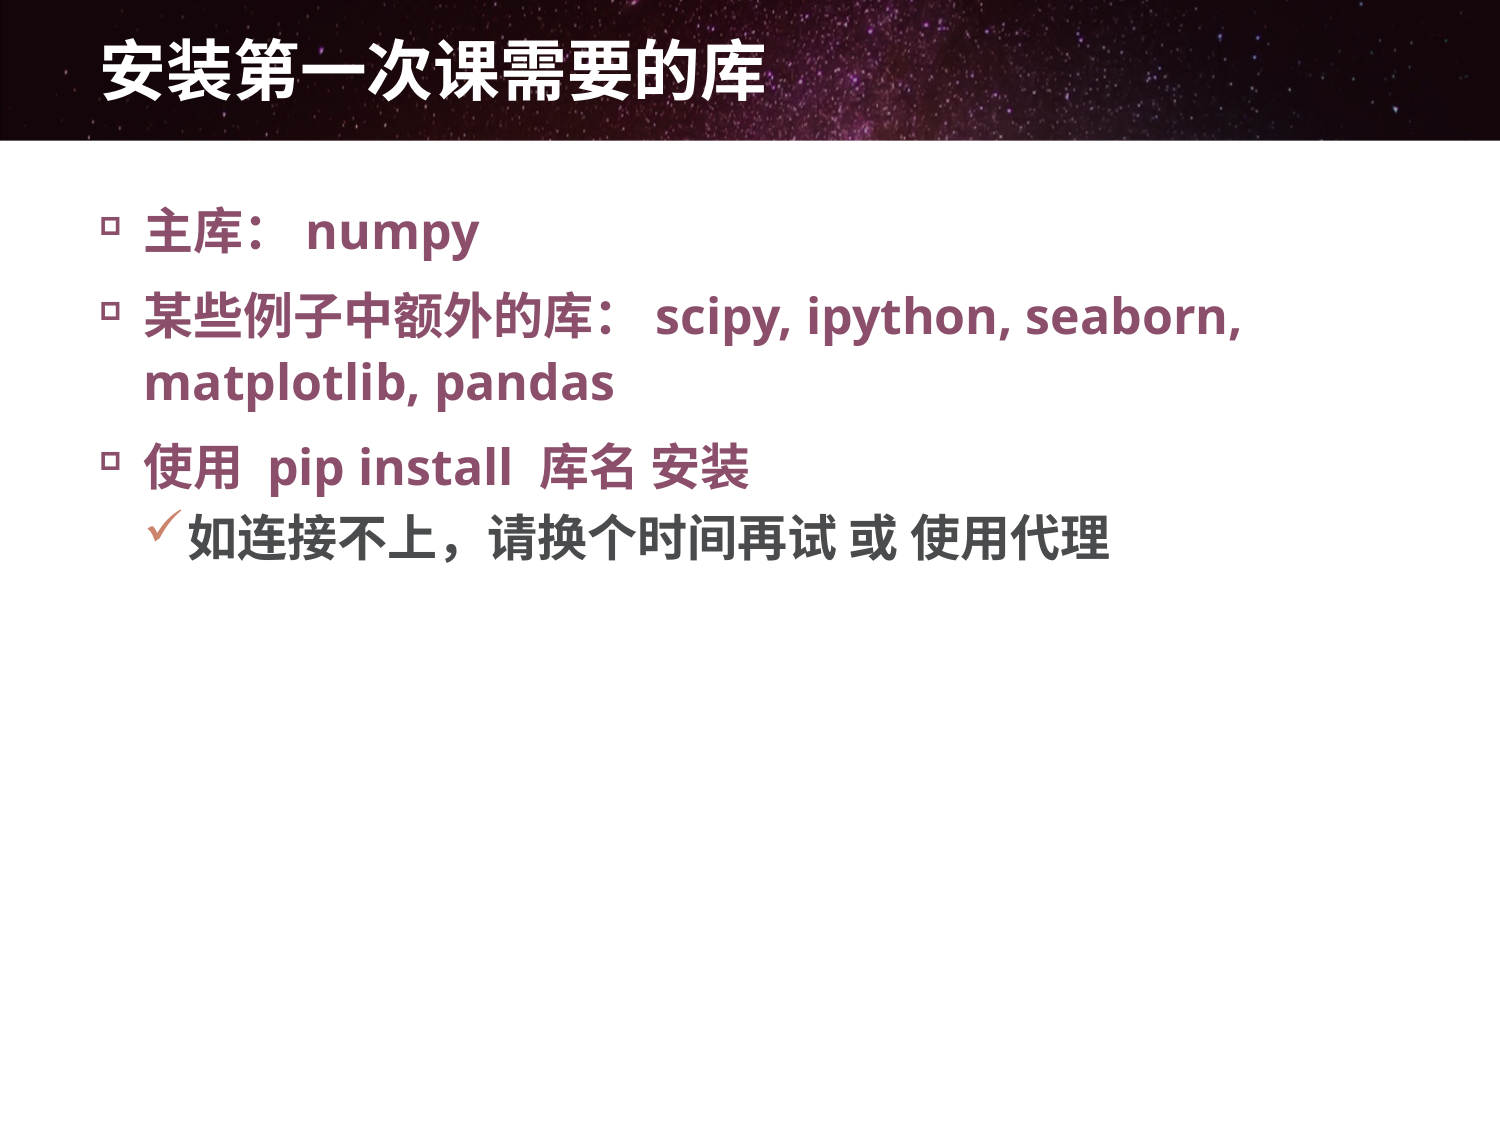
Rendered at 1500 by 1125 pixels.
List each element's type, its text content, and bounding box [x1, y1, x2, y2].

title 安装第一次课需要的库 [84, 8, 1421, 139]
list 主库：numpy 某些例子中额外的库：scipy, ipython, seaborn, matplotlib, pandas 使用 pip install 库名 安装 如连接不上，请换个时间再试 或 使用代理 [84, 185, 1420, 1042]
